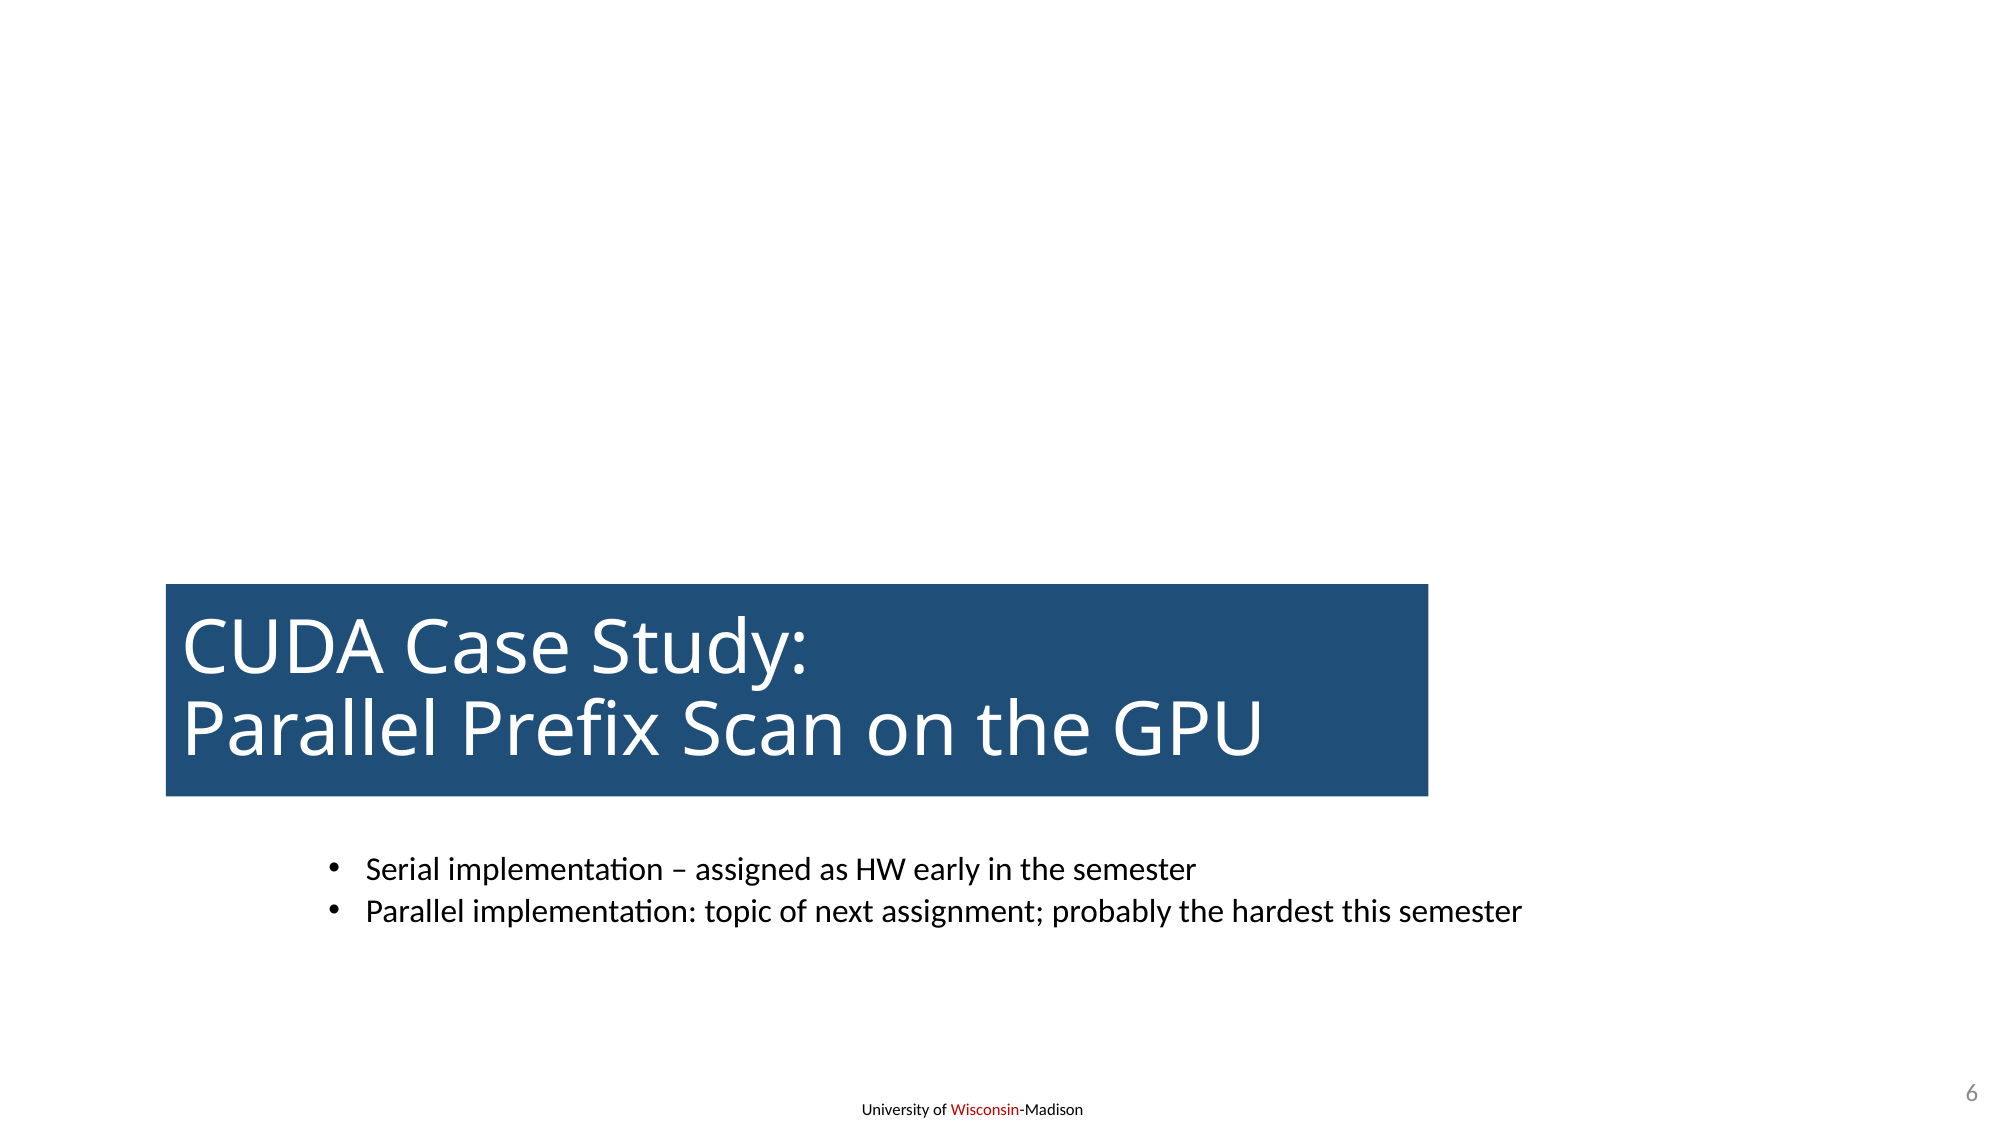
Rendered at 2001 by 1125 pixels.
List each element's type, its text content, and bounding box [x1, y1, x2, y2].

text_box Serial implementation – assigned as HW early in the semester Parallel implementation: topic of next assignment; probably the hardest this semester [238, 847, 1635, 937]
title CUDA Case Study: Parallel Prefix Scan on the GPU [165, 584, 1429, 797]
slide_number 6 [1879, 1069, 1994, 1114]
